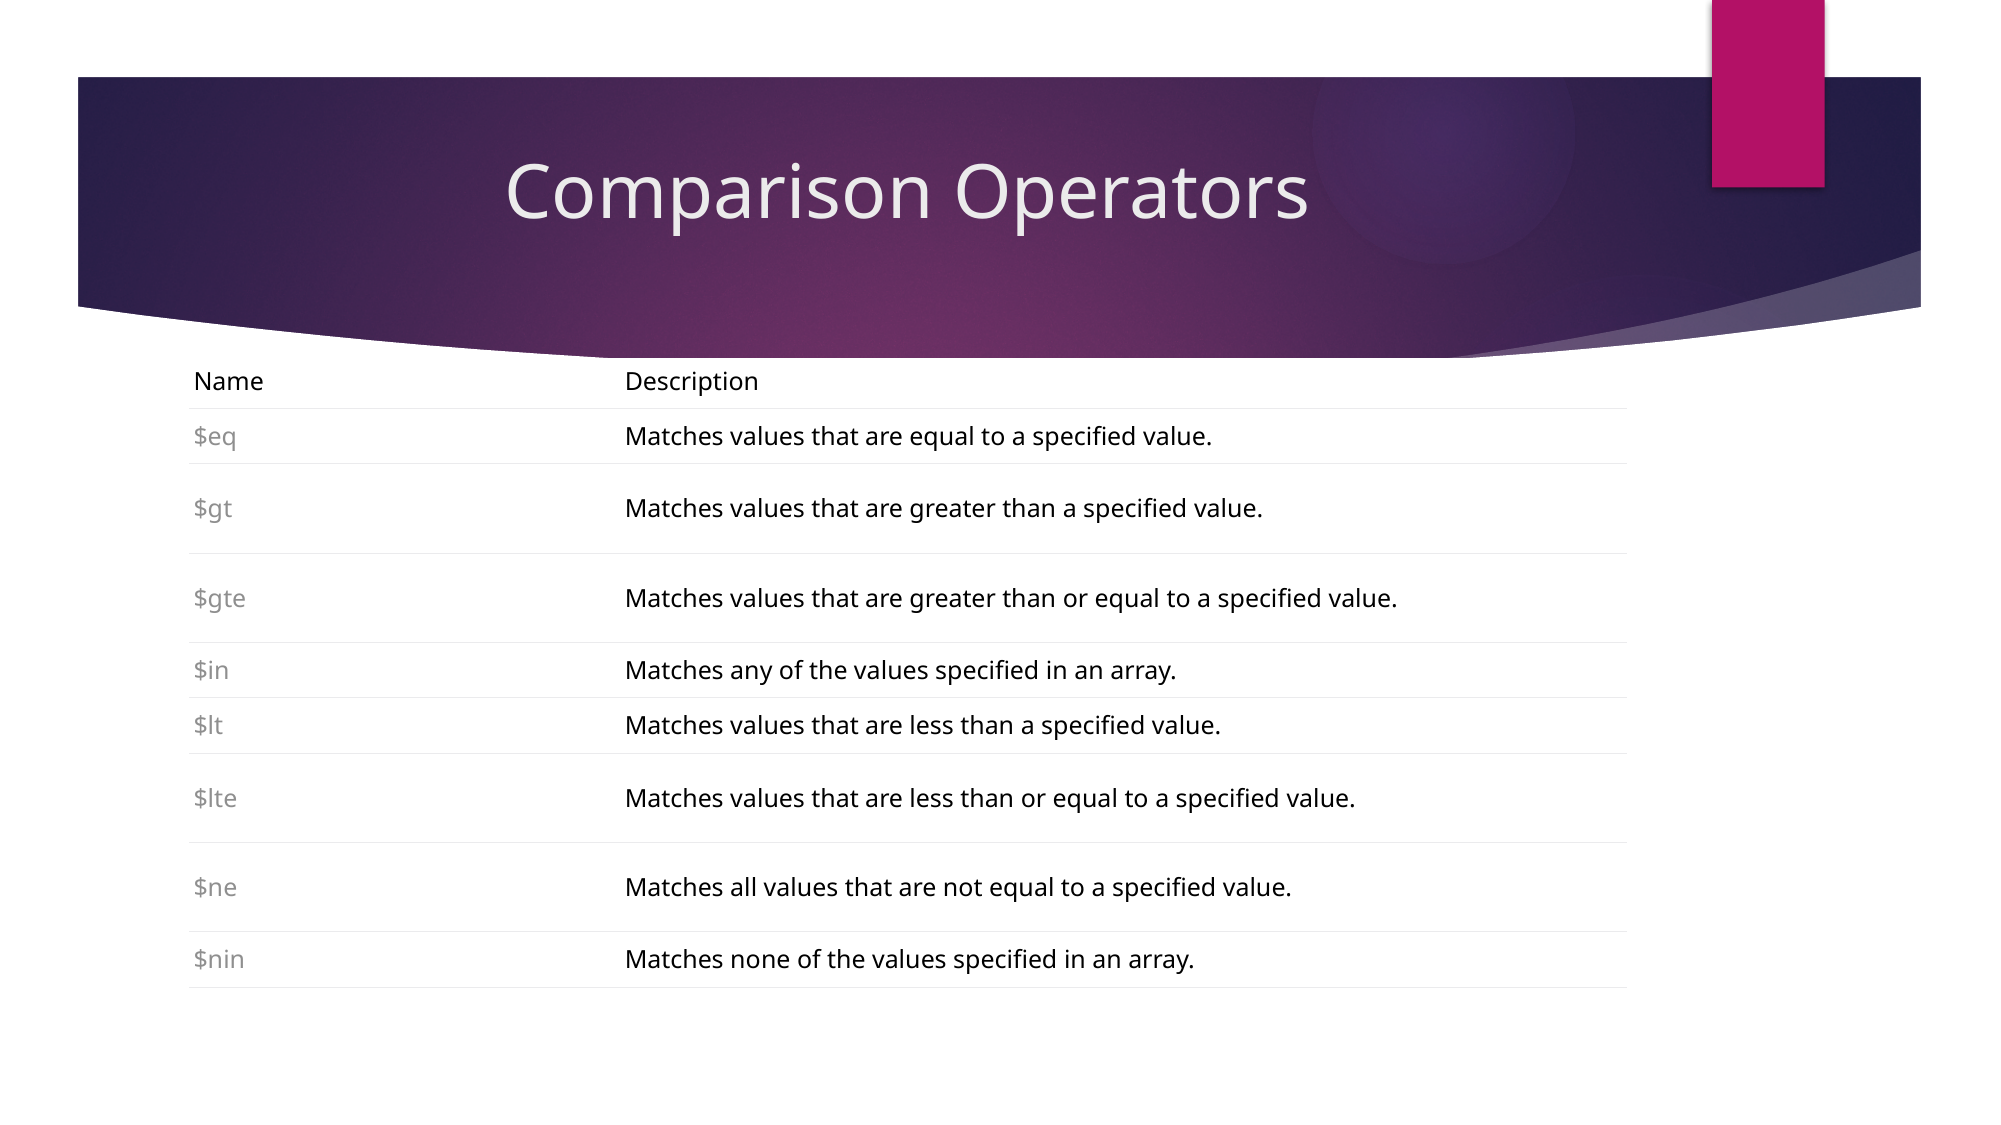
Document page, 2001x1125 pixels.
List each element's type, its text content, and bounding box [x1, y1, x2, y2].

table_cell Matches values that are less than a specified value. [621, 698, 1627, 753]
table_header Description [621, 358, 1627, 408]
table_cell Matches values that are equal to a specified value. [621, 409, 1627, 463]
table_cell $gt [189, 464, 621, 553]
table_cell $gte [189, 554, 621, 642]
table_cell Matches values that are greater than or equal to a specified value. [621, 554, 1627, 642]
table_cell $ne [189, 843, 621, 931]
table_cell $nin [189, 932, 621, 987]
table_cell Matches values that are greater than a specified value. [621, 464, 1627, 553]
table_cell Matches all values that are not equal to a specified value. [621, 843, 1627, 931]
table_cell Matches none of the values specified in an array. [621, 932, 1627, 987]
table_cell $in [189, 643, 621, 697]
table_cell Matches values that are less than or equal to a specified value. [621, 754, 1627, 842]
table_cell $lt [189, 698, 621, 753]
table_cell $eq [189, 409, 621, 463]
title Comparison Operators [189, 100, 1627, 276]
table_cell $lte [189, 754, 621, 842]
table_header Name [189, 358, 621, 408]
table_cell Matches any of the values specified in an array. [621, 643, 1627, 697]
